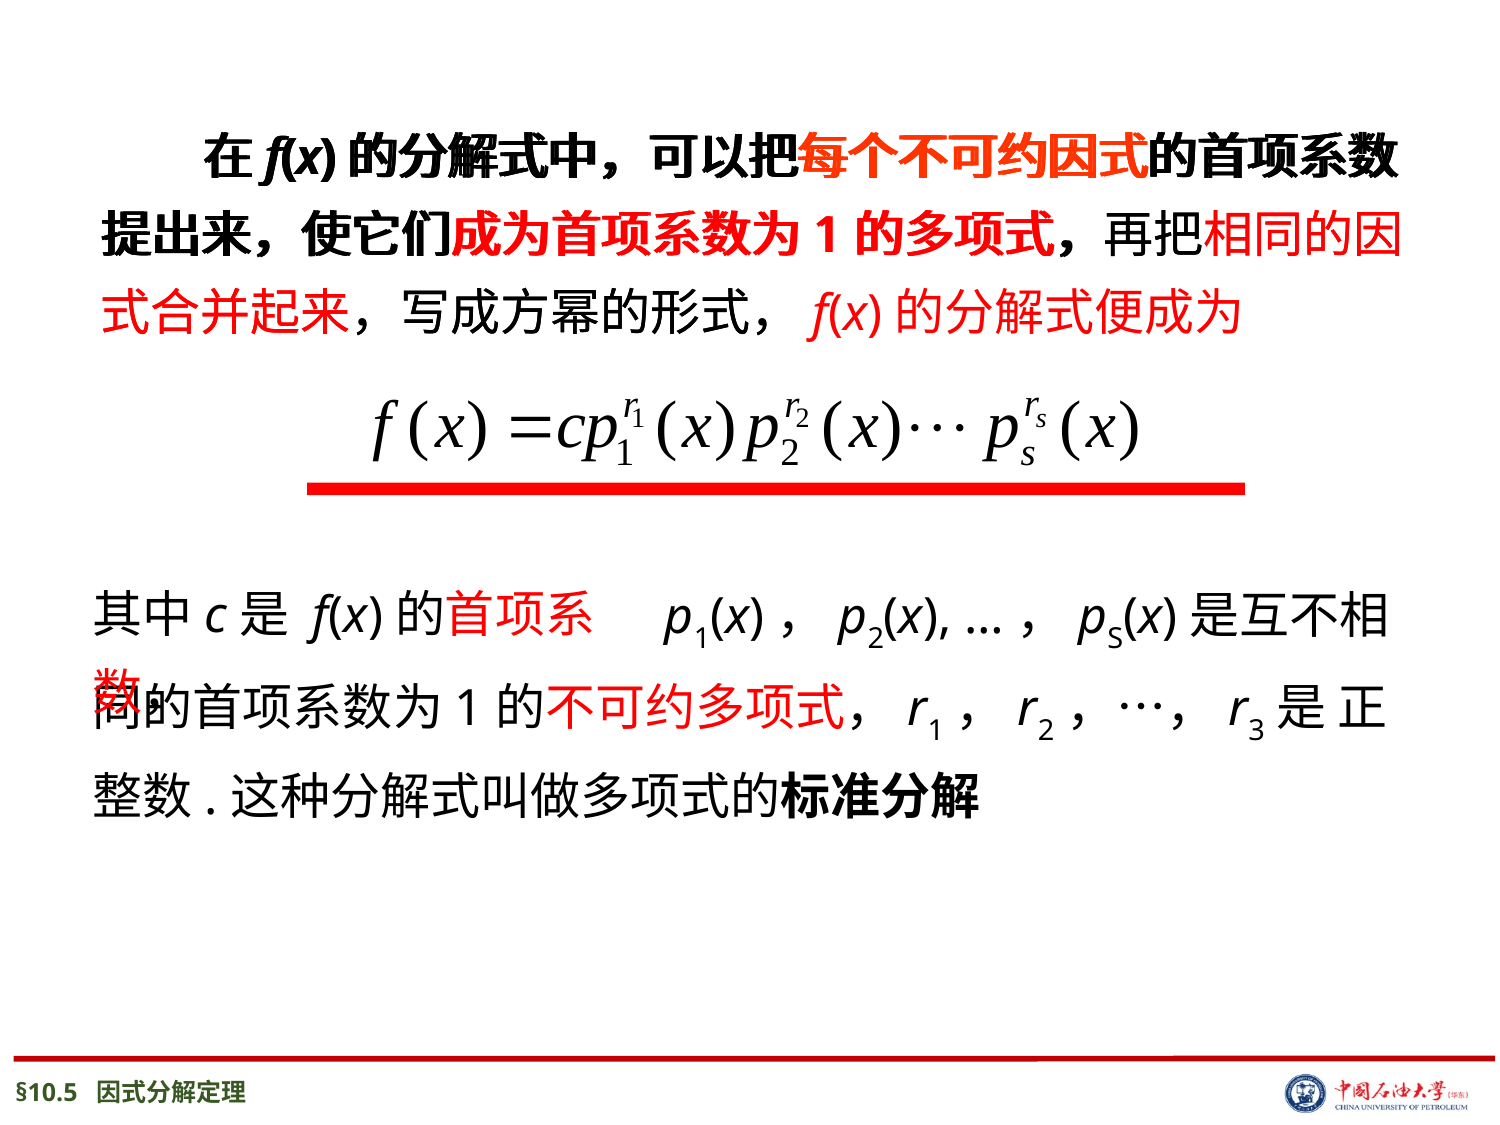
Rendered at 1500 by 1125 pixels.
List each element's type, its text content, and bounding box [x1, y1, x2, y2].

text_box 在f(x)的分解式中，可以把每个不可约因式的首项系数 提出来，使它们成为首项系数为1的多项式，再把相同的因 式合并起来，写成方幂的形式，f(x)的分解式便成为 [85, 98, 1418, 348]
text_box p1(x)，p2(x), …，pS(x)是互不相同的首项系数为1的不可约多项式，r1，r2，…，r3是 正整数.这种分解式叫做多项式的标准分解 [78, 555, 1416, 892]
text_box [349, 374, 1153, 482]
picture [1253, 1071, 1477, 1117]
text_box 其中c是 f(x)的首项系数， [78, 557, 648, 728]
